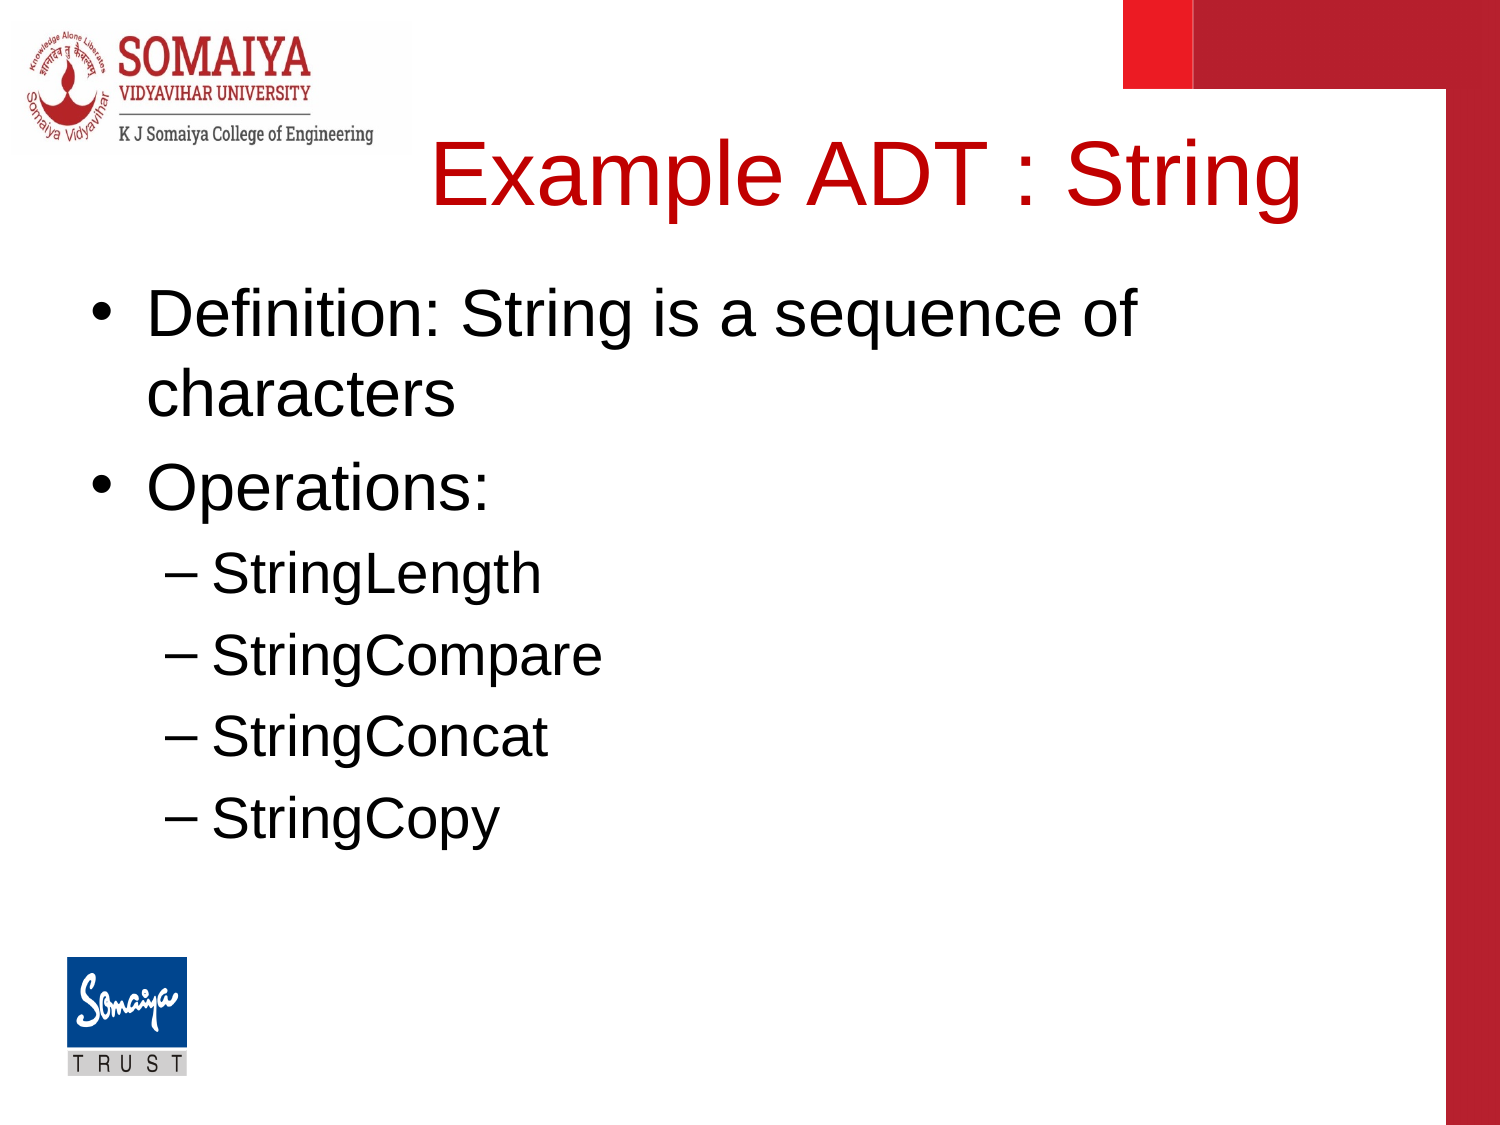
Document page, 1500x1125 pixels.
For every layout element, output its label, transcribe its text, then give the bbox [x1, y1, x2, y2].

picture [11, 21, 412, 156]
title Example ADT : String [337, 59, 1397, 262]
picture [1123, 0, 1500, 1125]
picture [67, 957, 188, 1076]
list Definition: String is a sequence of characters Operations: StringLength StringCompare StringConcat StringCopy [75, 262, 1425, 1005]
